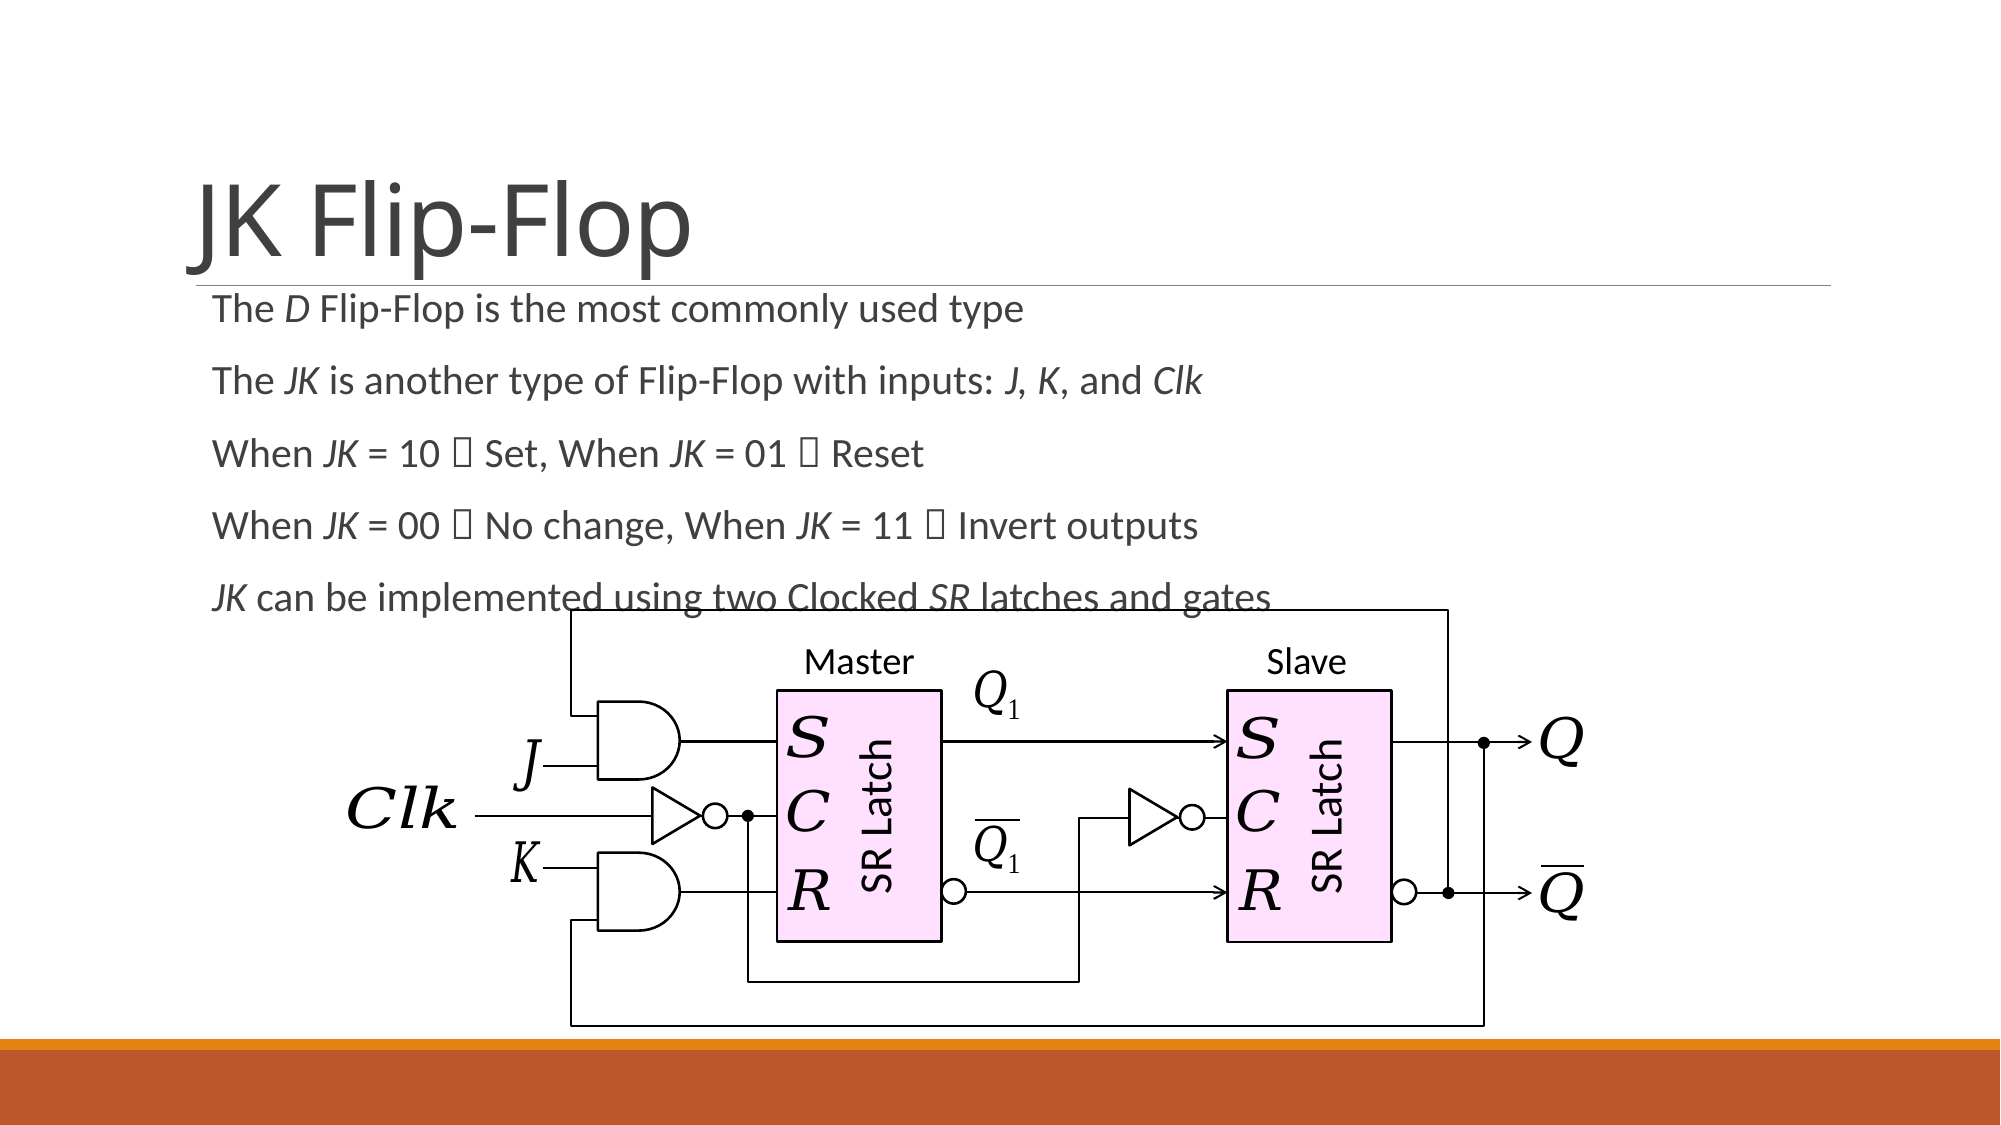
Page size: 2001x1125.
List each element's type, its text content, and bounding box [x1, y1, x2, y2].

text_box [345, 609, 1587, 1027]
list The D Flip-Flop is the most commonly used type The JK is another type of Flip-Flop with inputs: J, K, and Clk When JK = 10  Set, When JK = 01  Reset When JK = 00  No change, When JK = 11  Invert outputs JK can be implemented using two Clocked SR latches and gates [197, 278, 1629, 675]
title JK Flip-Flop [179, 47, 1830, 285]
